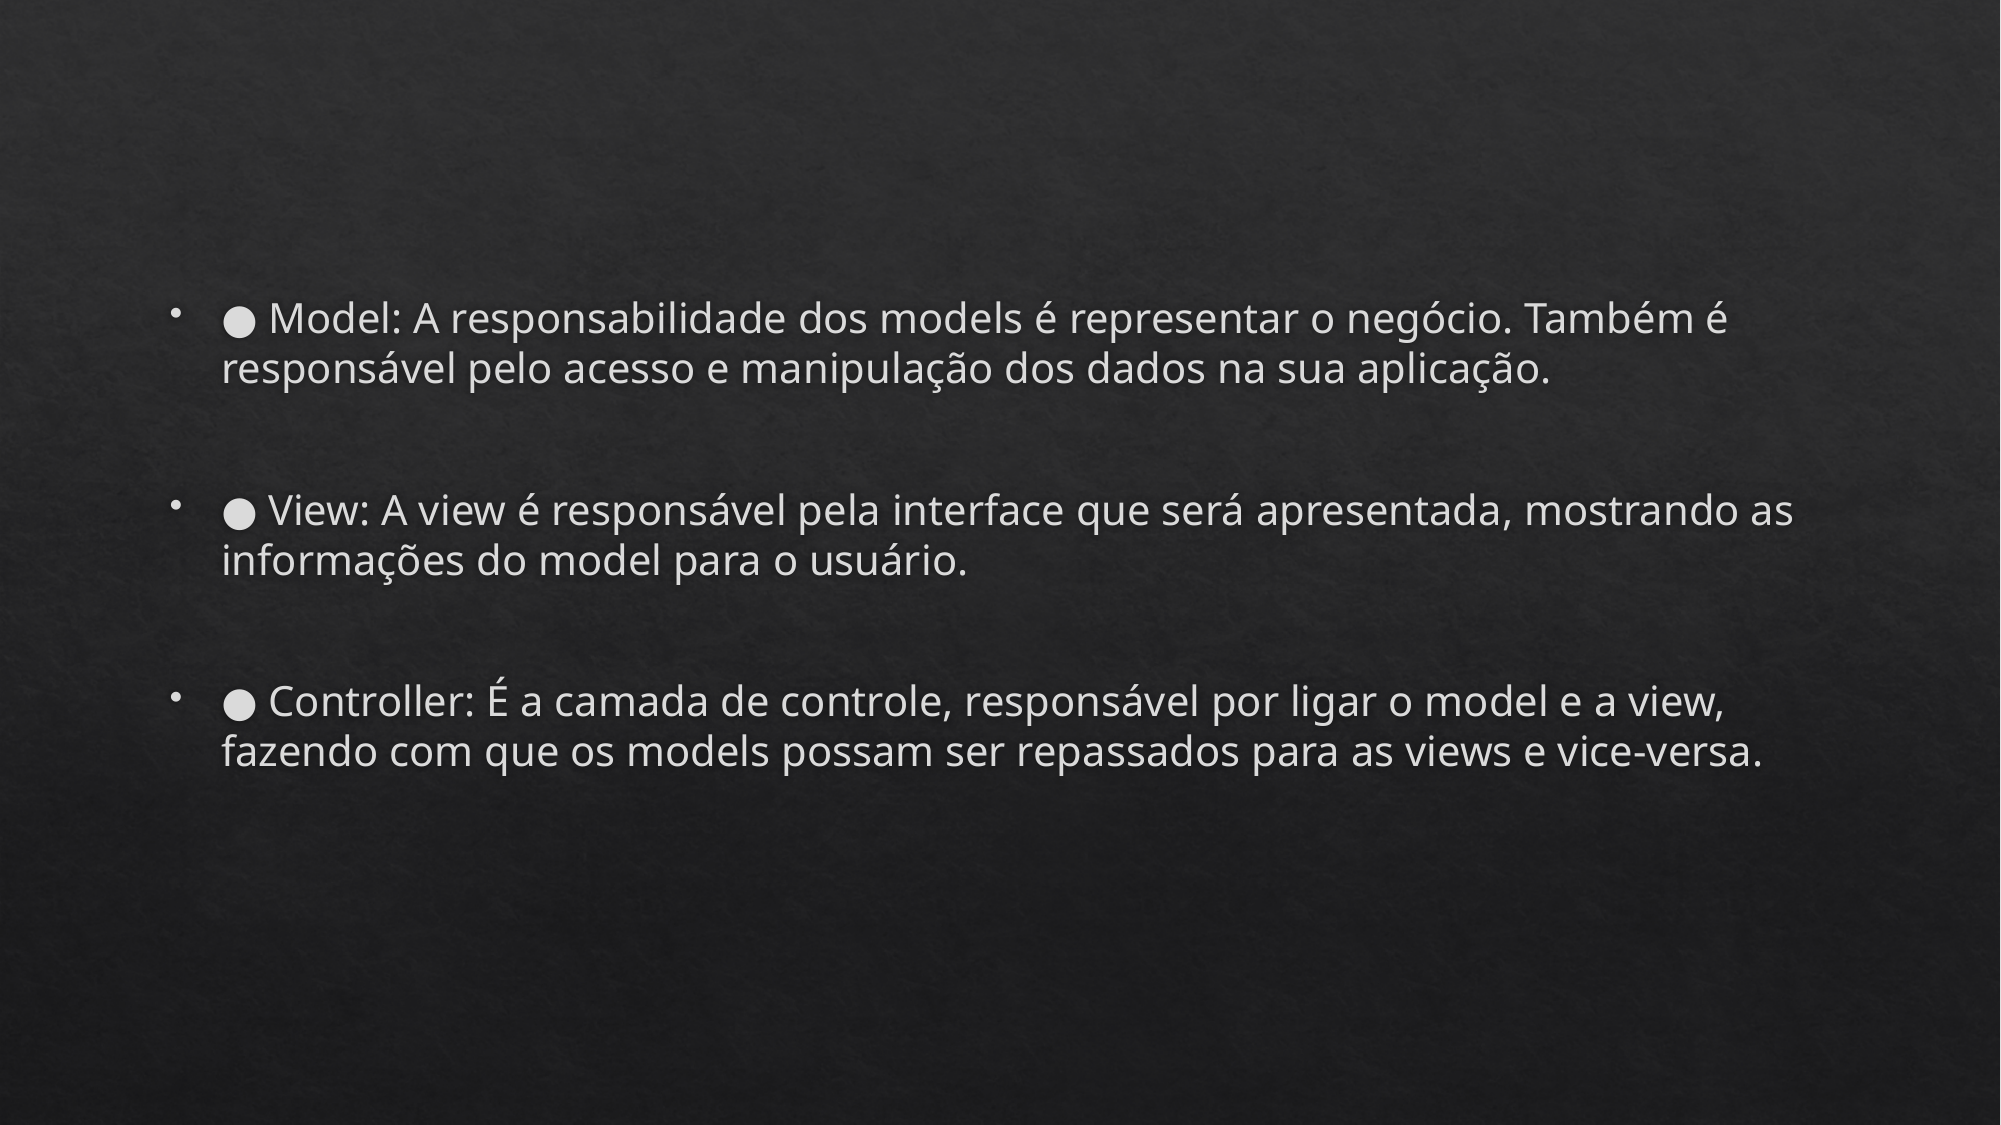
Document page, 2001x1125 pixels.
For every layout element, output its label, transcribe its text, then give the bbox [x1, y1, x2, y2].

list ● Model: A responsabilidade dos models é representar o negócio. Também é responsável pelo acesso e manipulação dos dados na sua aplicação. ● View: A view é responsável pela interface que será apresentada, mostrando as informações do model para o usuário. ● Controller: É a camada de controle, responsável por ligar o model e a view, fazendo com que os models possam ser repassados para as views e vice-versa. [149, 284, 1849, 950]
